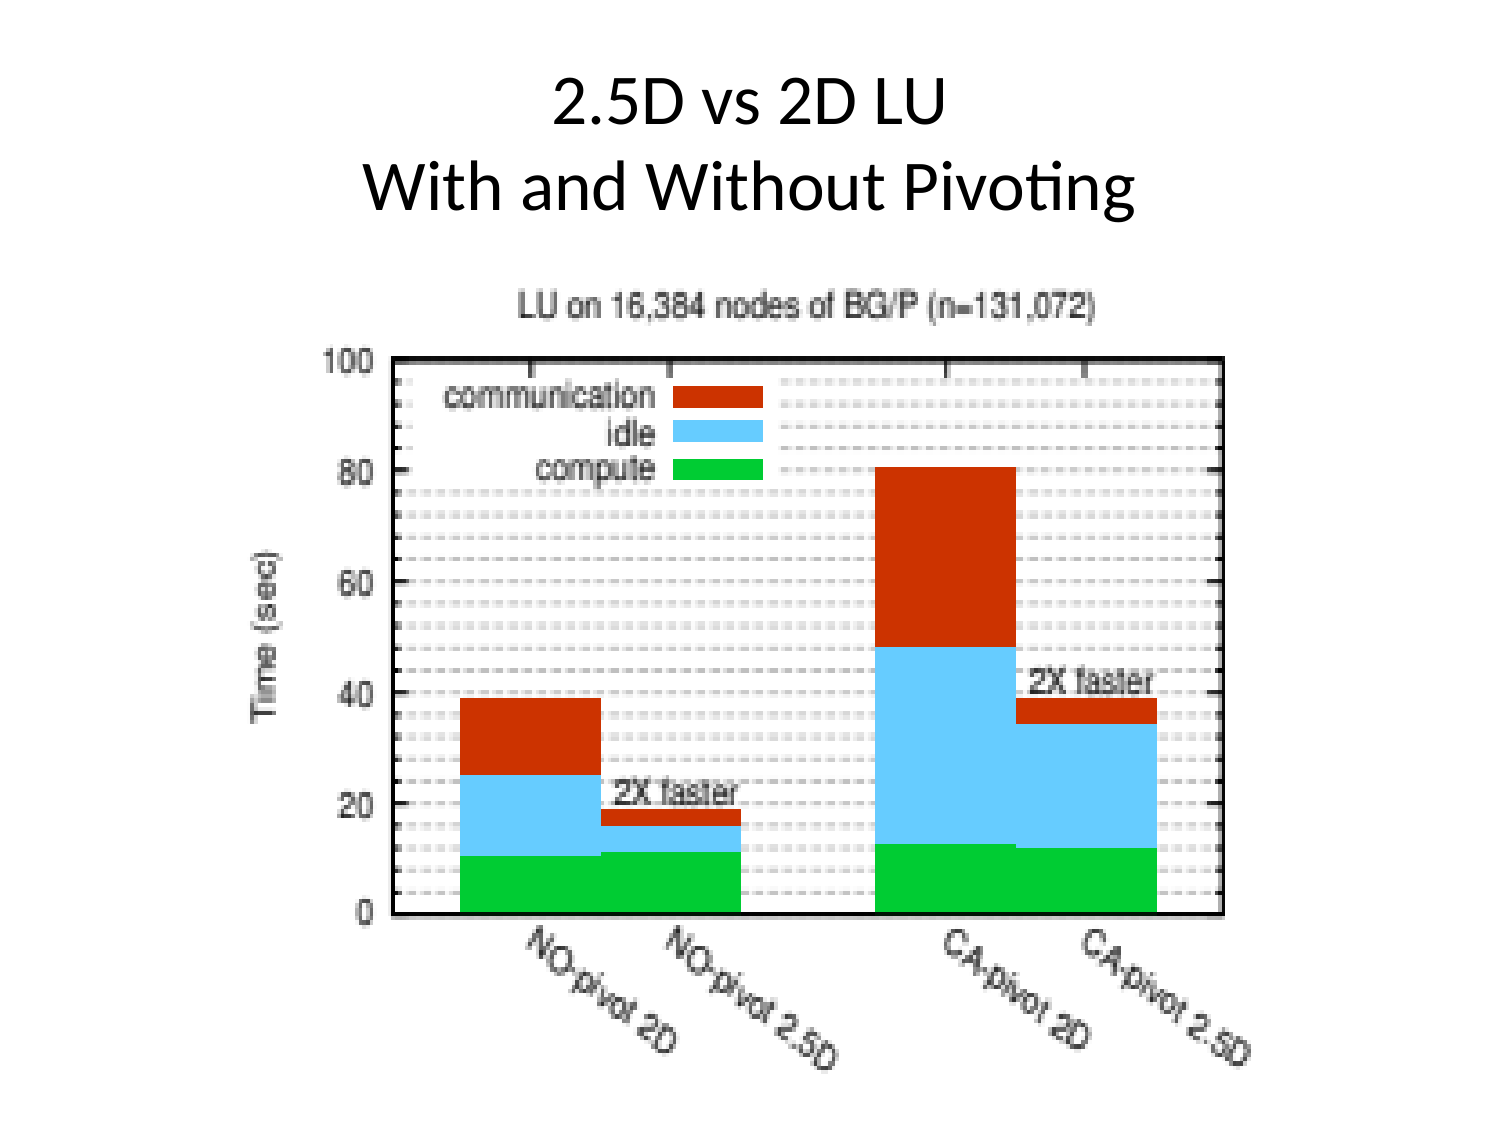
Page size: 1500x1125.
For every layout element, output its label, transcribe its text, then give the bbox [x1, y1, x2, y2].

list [99, 250, 1413, 1101]
title 2.5D vs 2D LU With and Without Pivoting [75, 45, 1425, 233]
